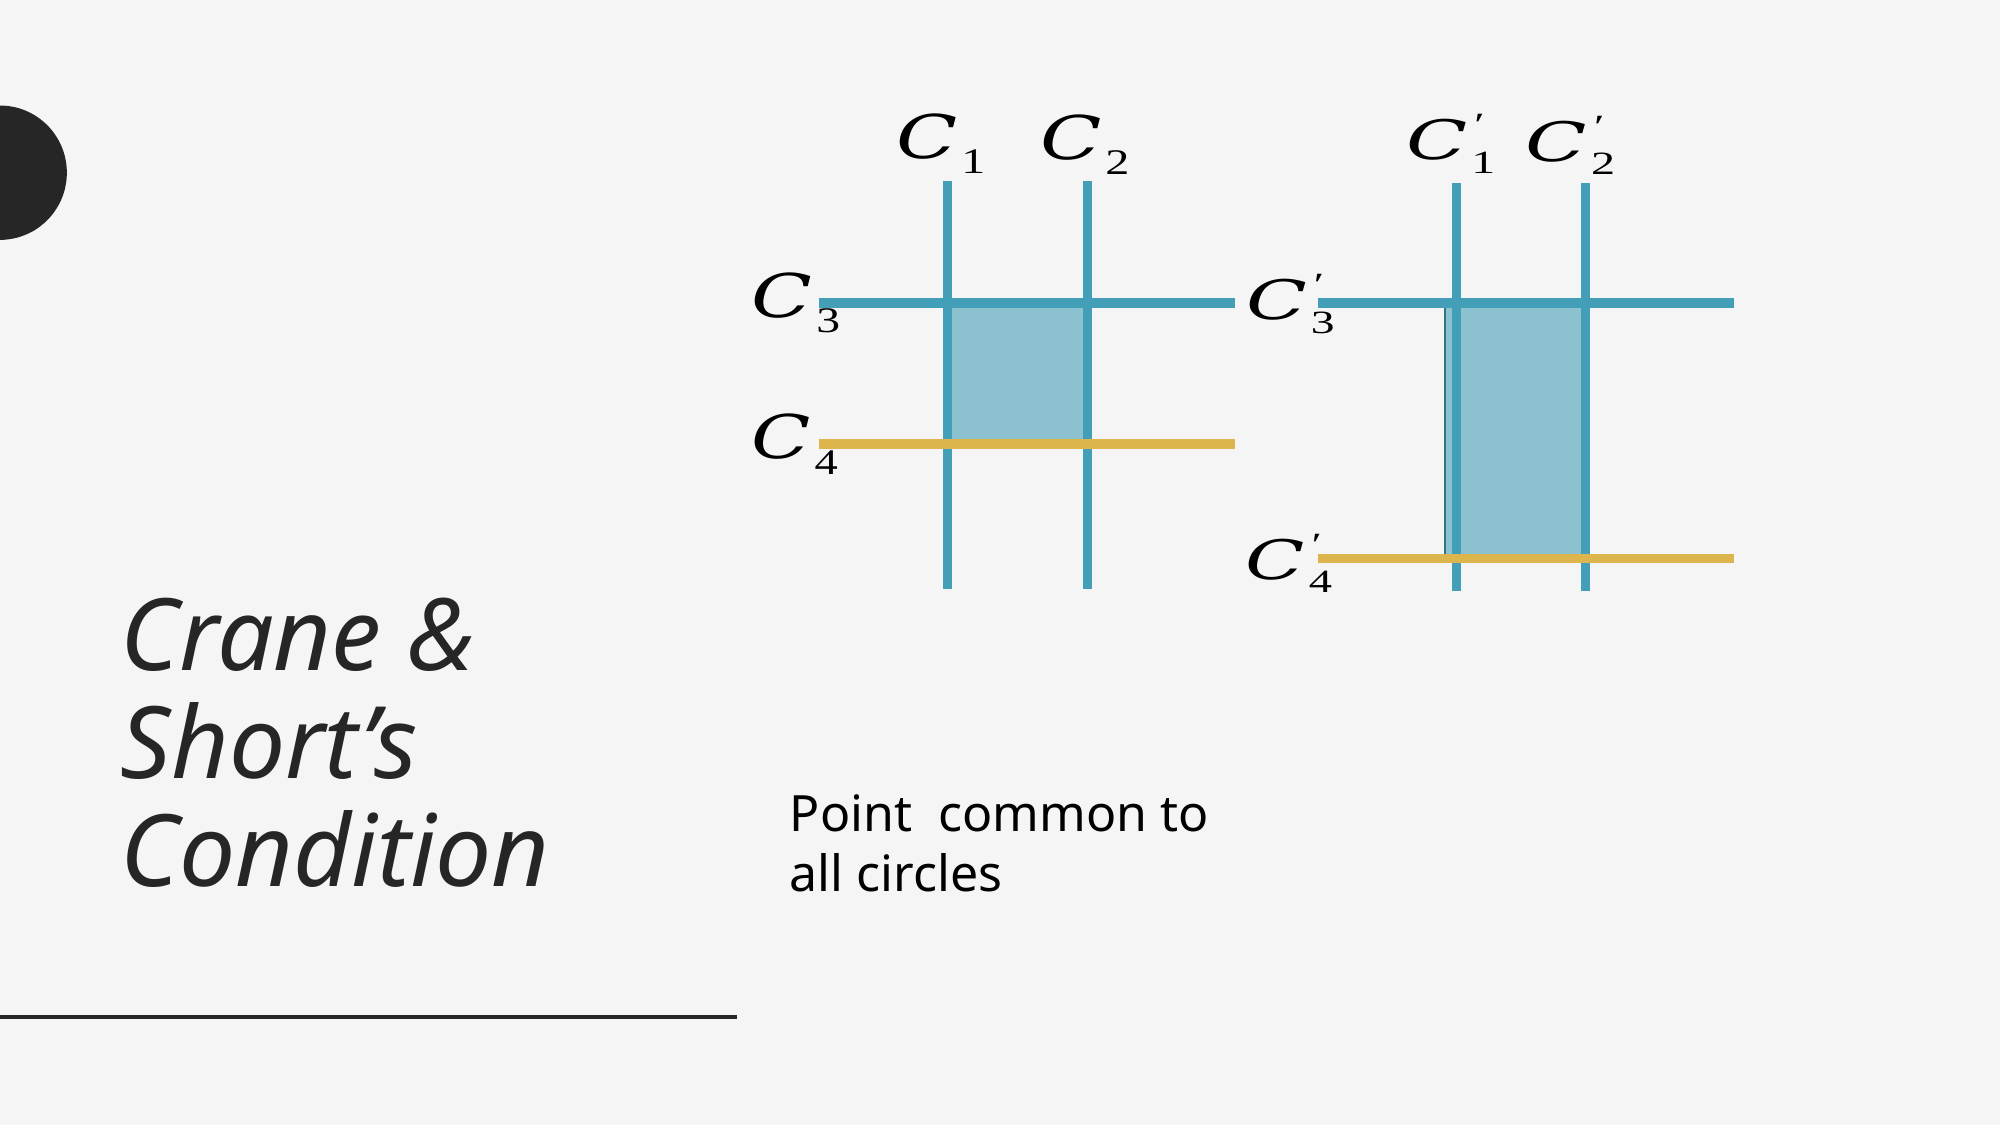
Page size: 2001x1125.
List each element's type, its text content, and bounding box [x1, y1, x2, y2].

text_box [0, 105, 67, 240]
text_box [952, 308, 1083, 439]
title Crane & Short’s Condition [105, 105, 751, 916]
text_box [0, 0, 2000, 1125]
text_box [1444, 308, 1452, 554]
text_box [1461, 308, 1581, 554]
